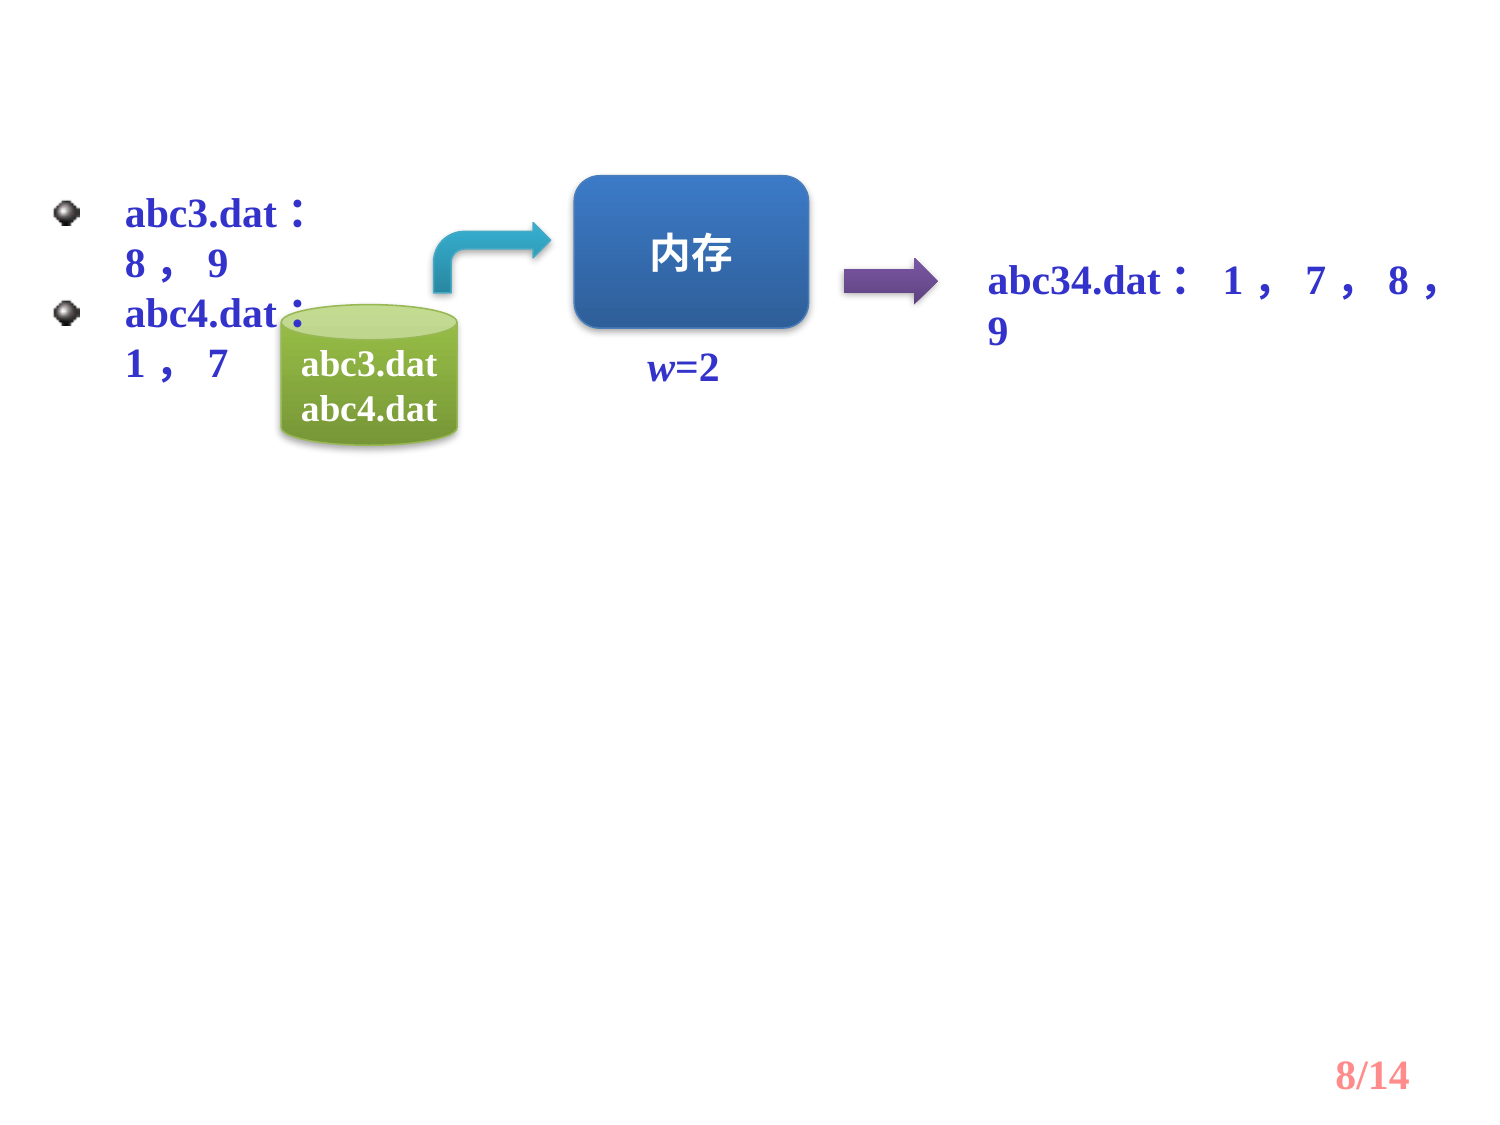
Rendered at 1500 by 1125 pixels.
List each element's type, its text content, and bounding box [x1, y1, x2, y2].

text_box abc34.dat：1，7，8，9 [972, 246, 1477, 361]
text_box w=2 [632, 337, 750, 398]
text_box abc3.dat abc4.dat [280, 307, 458, 447]
text_box [432, 221, 552, 294]
text_box abc3.dat：8，9 abc4.dat：1，7 [35, 178, 422, 394]
text_box 内存 [573, 174, 810, 329]
picture [49, 296, 80, 326]
slide_number 8/14 [1074, 1042, 1425, 1103]
picture [49, 196, 80, 226]
text_box [843, 257, 938, 305]
